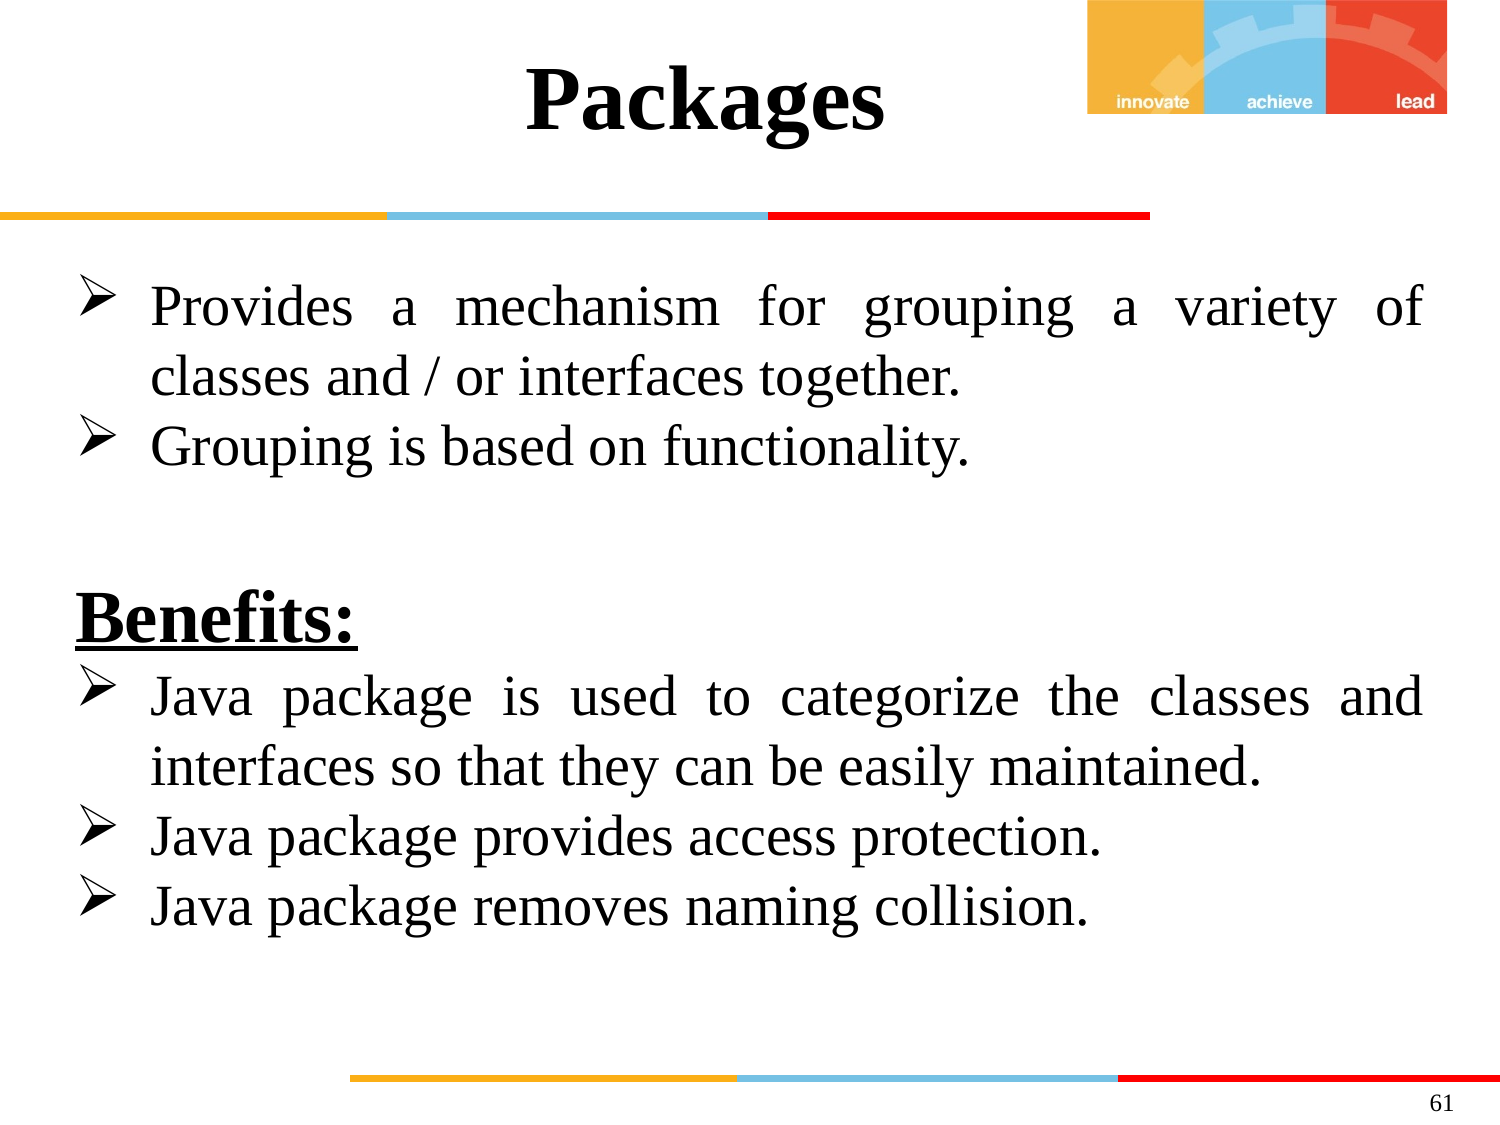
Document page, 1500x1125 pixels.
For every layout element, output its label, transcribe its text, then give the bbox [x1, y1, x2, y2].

text_box 61 [1119, 1078, 1470, 1125]
picture [1087, 0, 1448, 38]
list Provides a mechanism for grouping a variety of classes and / or interfaces together. Grouping is based on functionality. Benefits: Java package is used to categorize the classes and interfaces so that they can be easily maintained. Java package provides access protection. Java package removes naming collision. [75, 267, 1425, 944]
title Packages [25, 38, 1475, 208]
